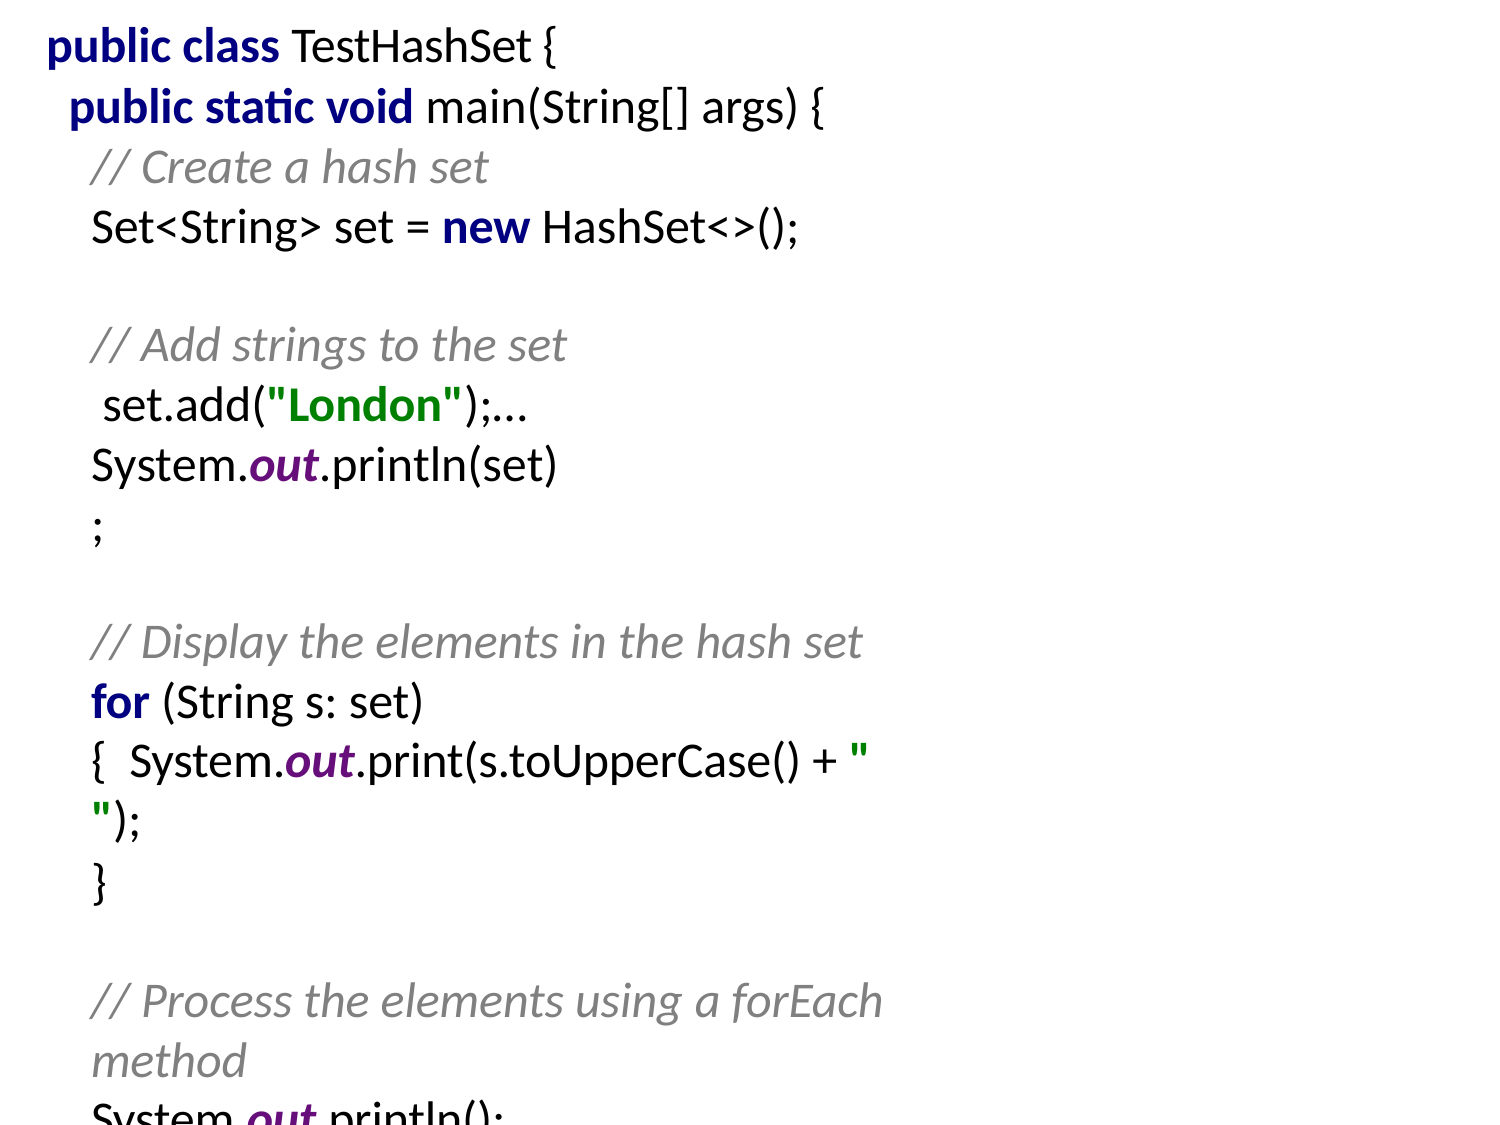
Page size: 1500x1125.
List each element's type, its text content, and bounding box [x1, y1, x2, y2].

text_box public class TestHashSet { public static void main(String[] args) { // Create a hash set Set<String> set = new HashSet<>(); // Add strings to the set set.add("London");… System.out.println(set); // Display the elements in the hash set for (String s: set) { System.out.print(s.toUpperCase() + " "); } // Process the elements using a forEach method System.out.println(); set.forEach(e -> System.out.print(e.toLowerCase() + " ")); } [44, 10, 1249, 1125]
